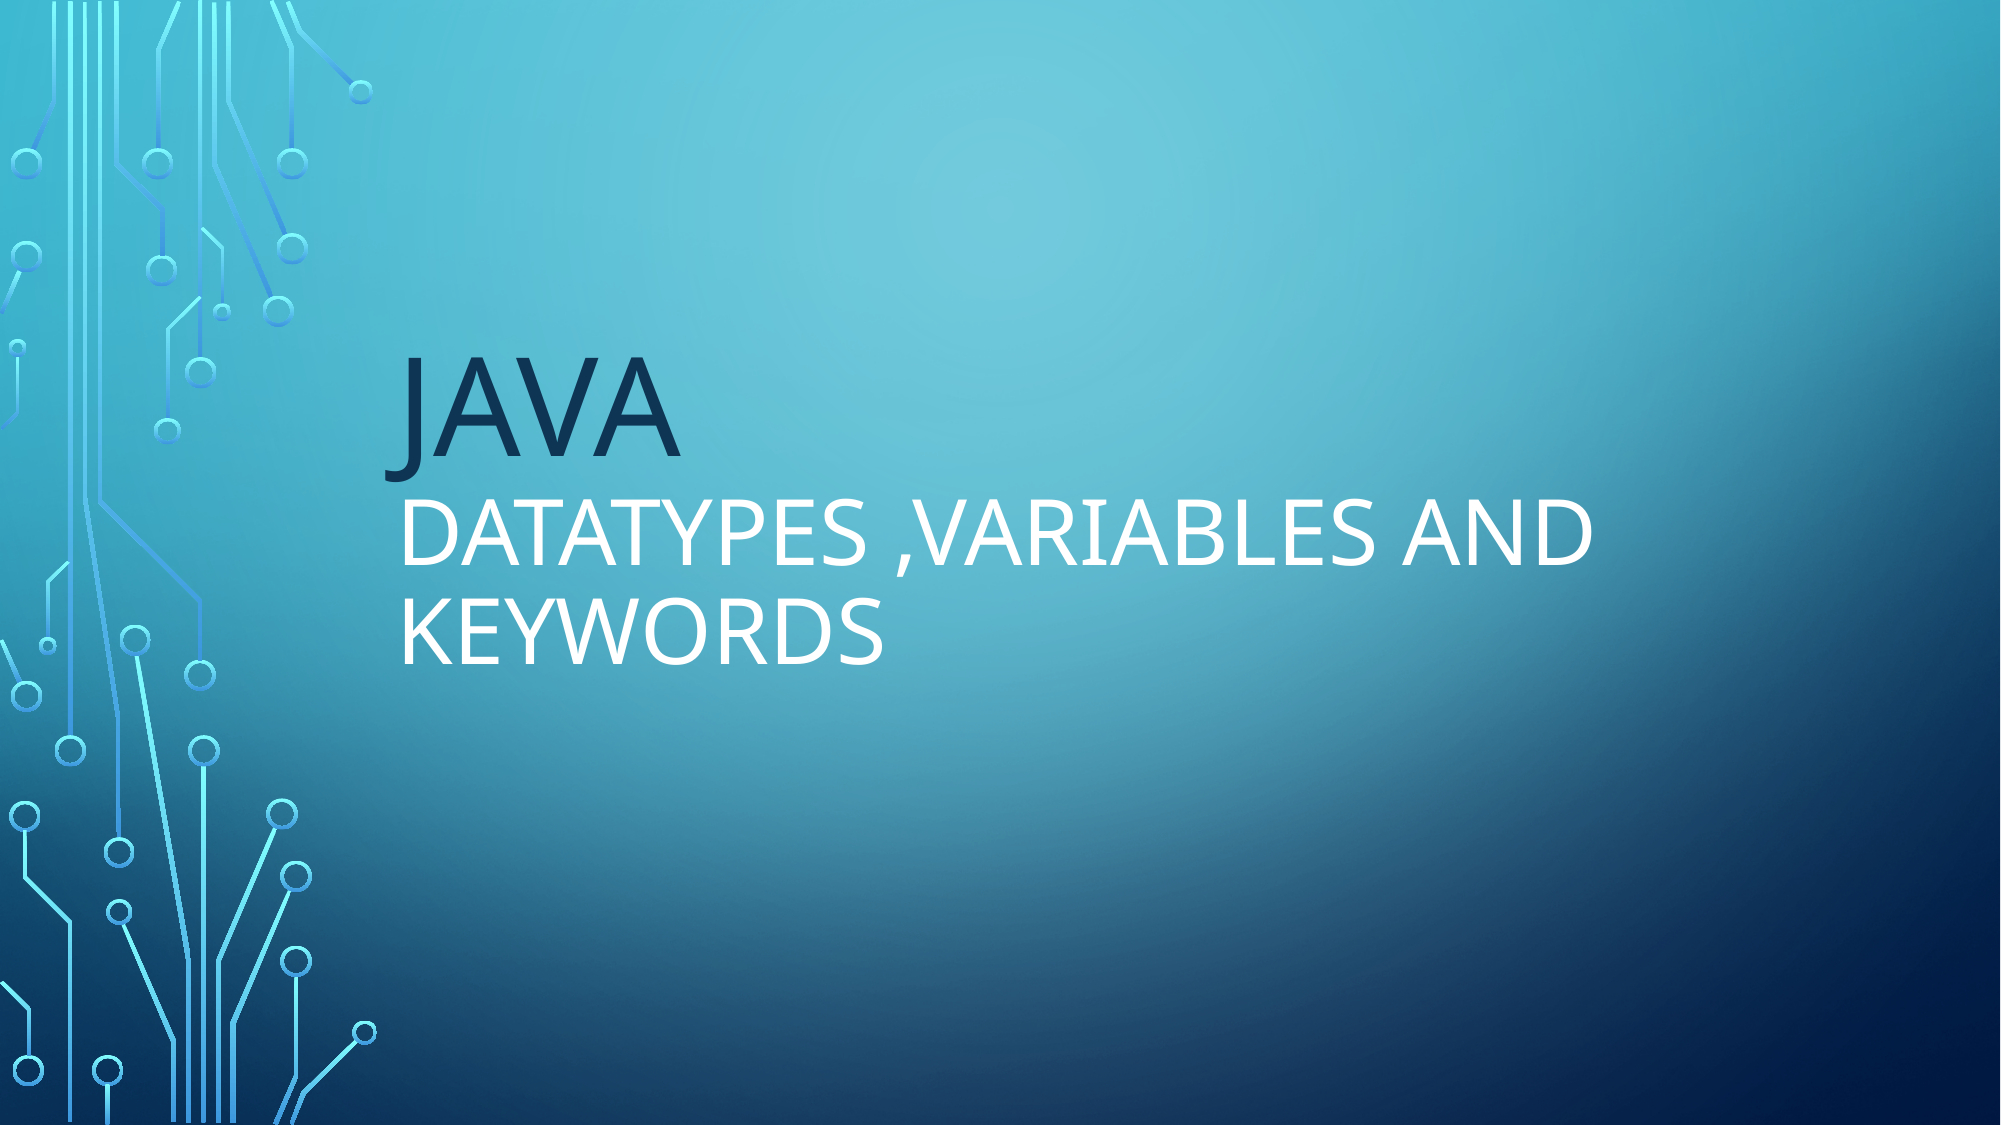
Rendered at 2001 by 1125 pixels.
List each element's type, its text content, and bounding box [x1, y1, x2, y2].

title JAVA DATATYPES ,VARIABLES AND KEYWORDS [381, 262, 1882, 692]
